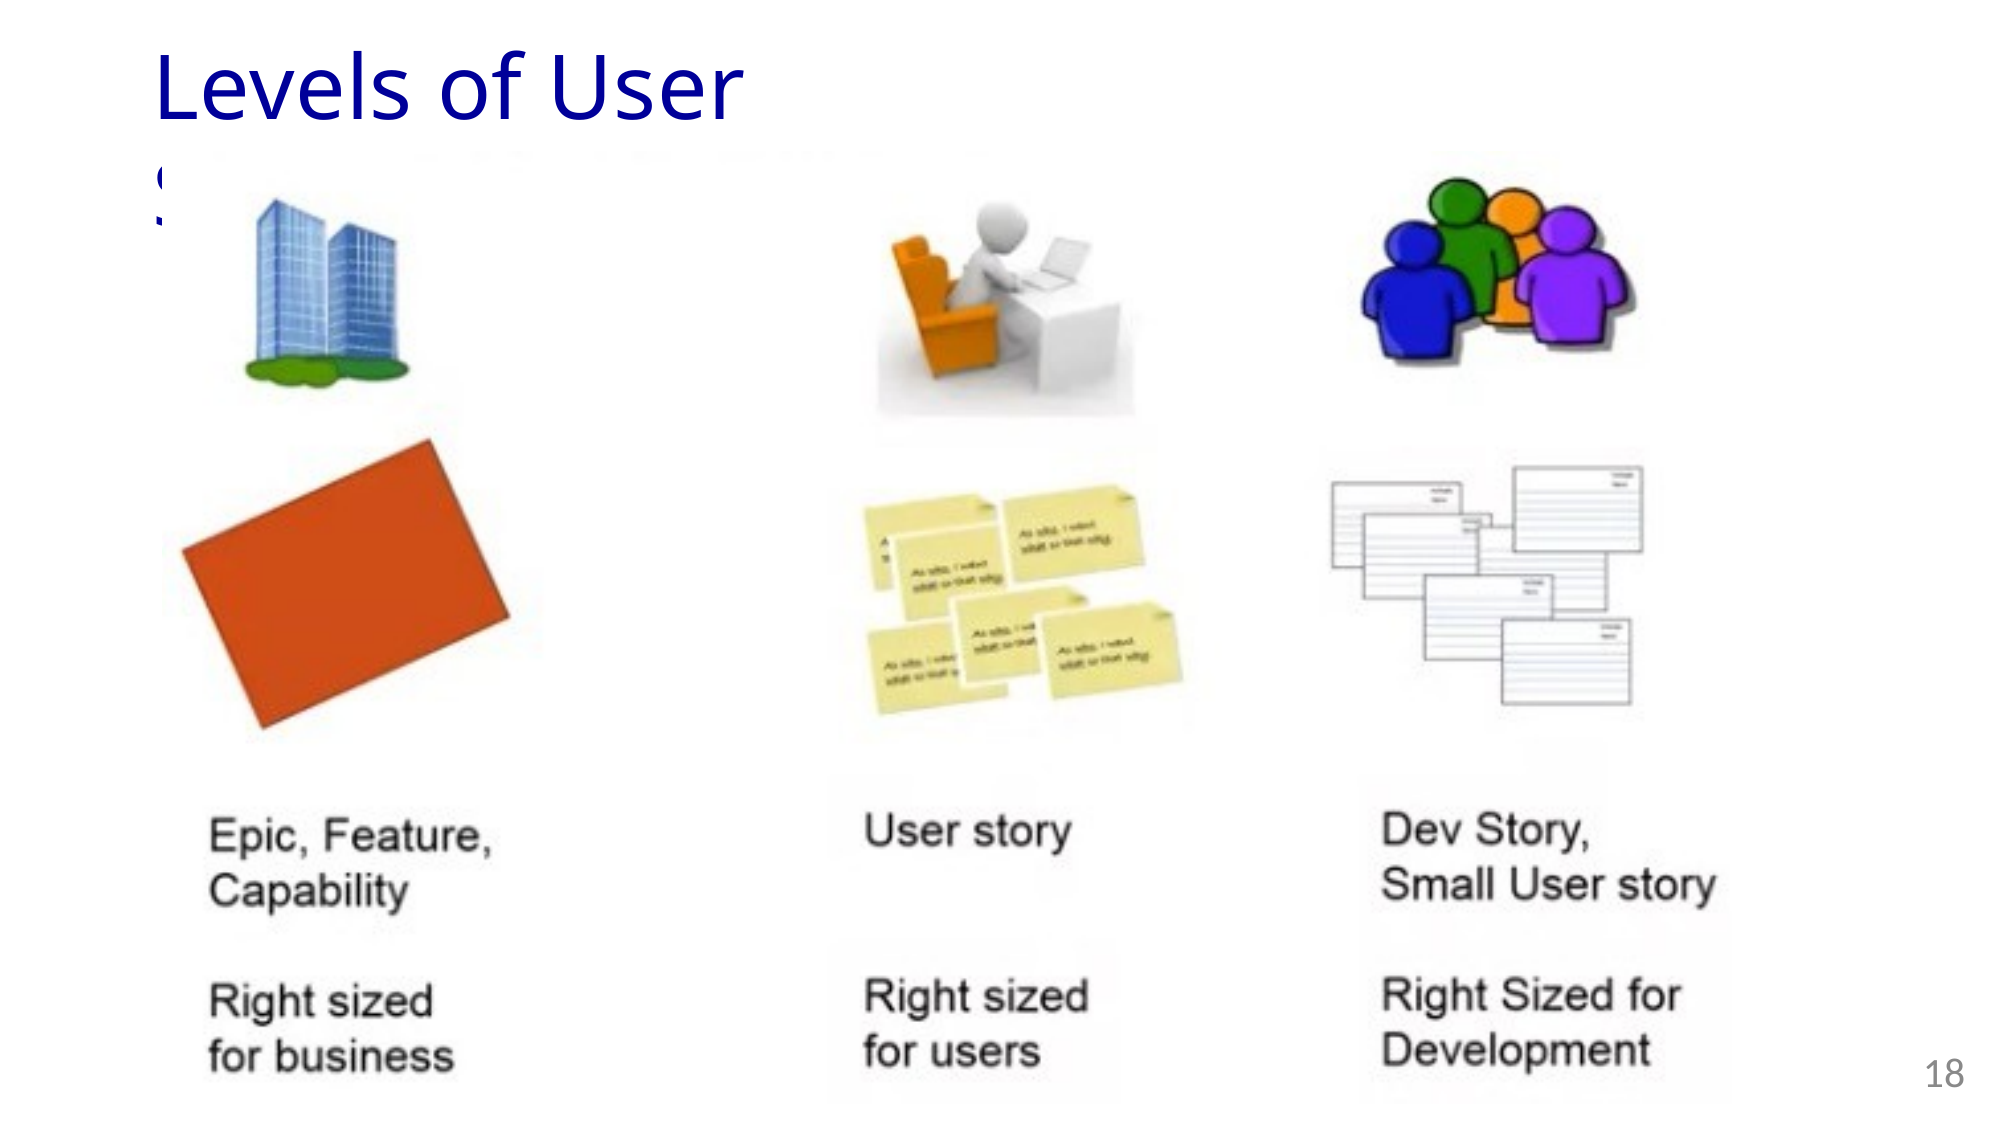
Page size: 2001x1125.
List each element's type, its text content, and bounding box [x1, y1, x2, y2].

picture [161, 150, 1732, 1105]
title Levels of User Stories [150, 27, 939, 245]
slide_number 18 [1916, 1045, 1972, 1125]
